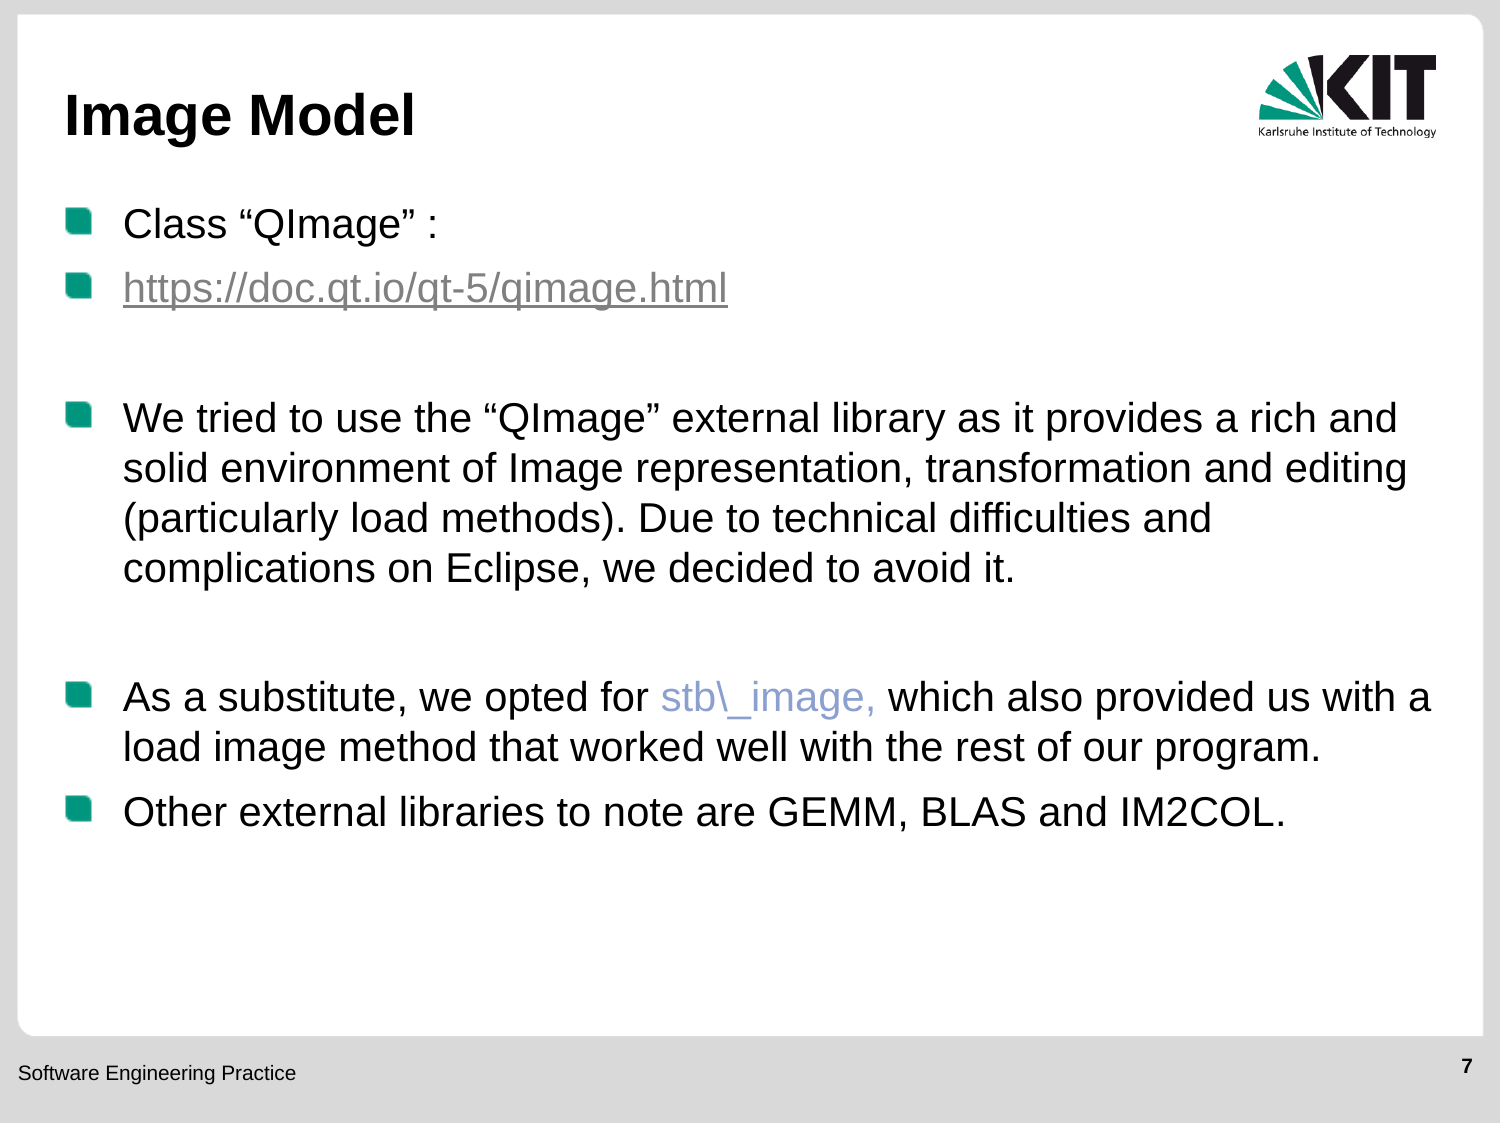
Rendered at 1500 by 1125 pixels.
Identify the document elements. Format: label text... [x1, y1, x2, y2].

slide_number 7 [1421, 1053, 1473, 1113]
title Image Model [63, 54, 1199, 148]
picture [0, 0, 1500, 1123]
list Class “QImage” : https://doc.qt.io/qt-5/qimage.html We tried to use the “QImage” external library as it provides a rich and solid environment of Image representation, transformation and editing (particularly load methods). Due to technical difficulties and complications on Eclipse, we decided to avoid it. As a substitute, we opted for stb\_image, which also provided us with a load image method that worked well with the rest of our program. Other external libraries to note are GEMM, BLAS and IM2COL. [64, 196, 1436, 1000]
footer Software Engineering Practice [17, 1059, 935, 1120]
